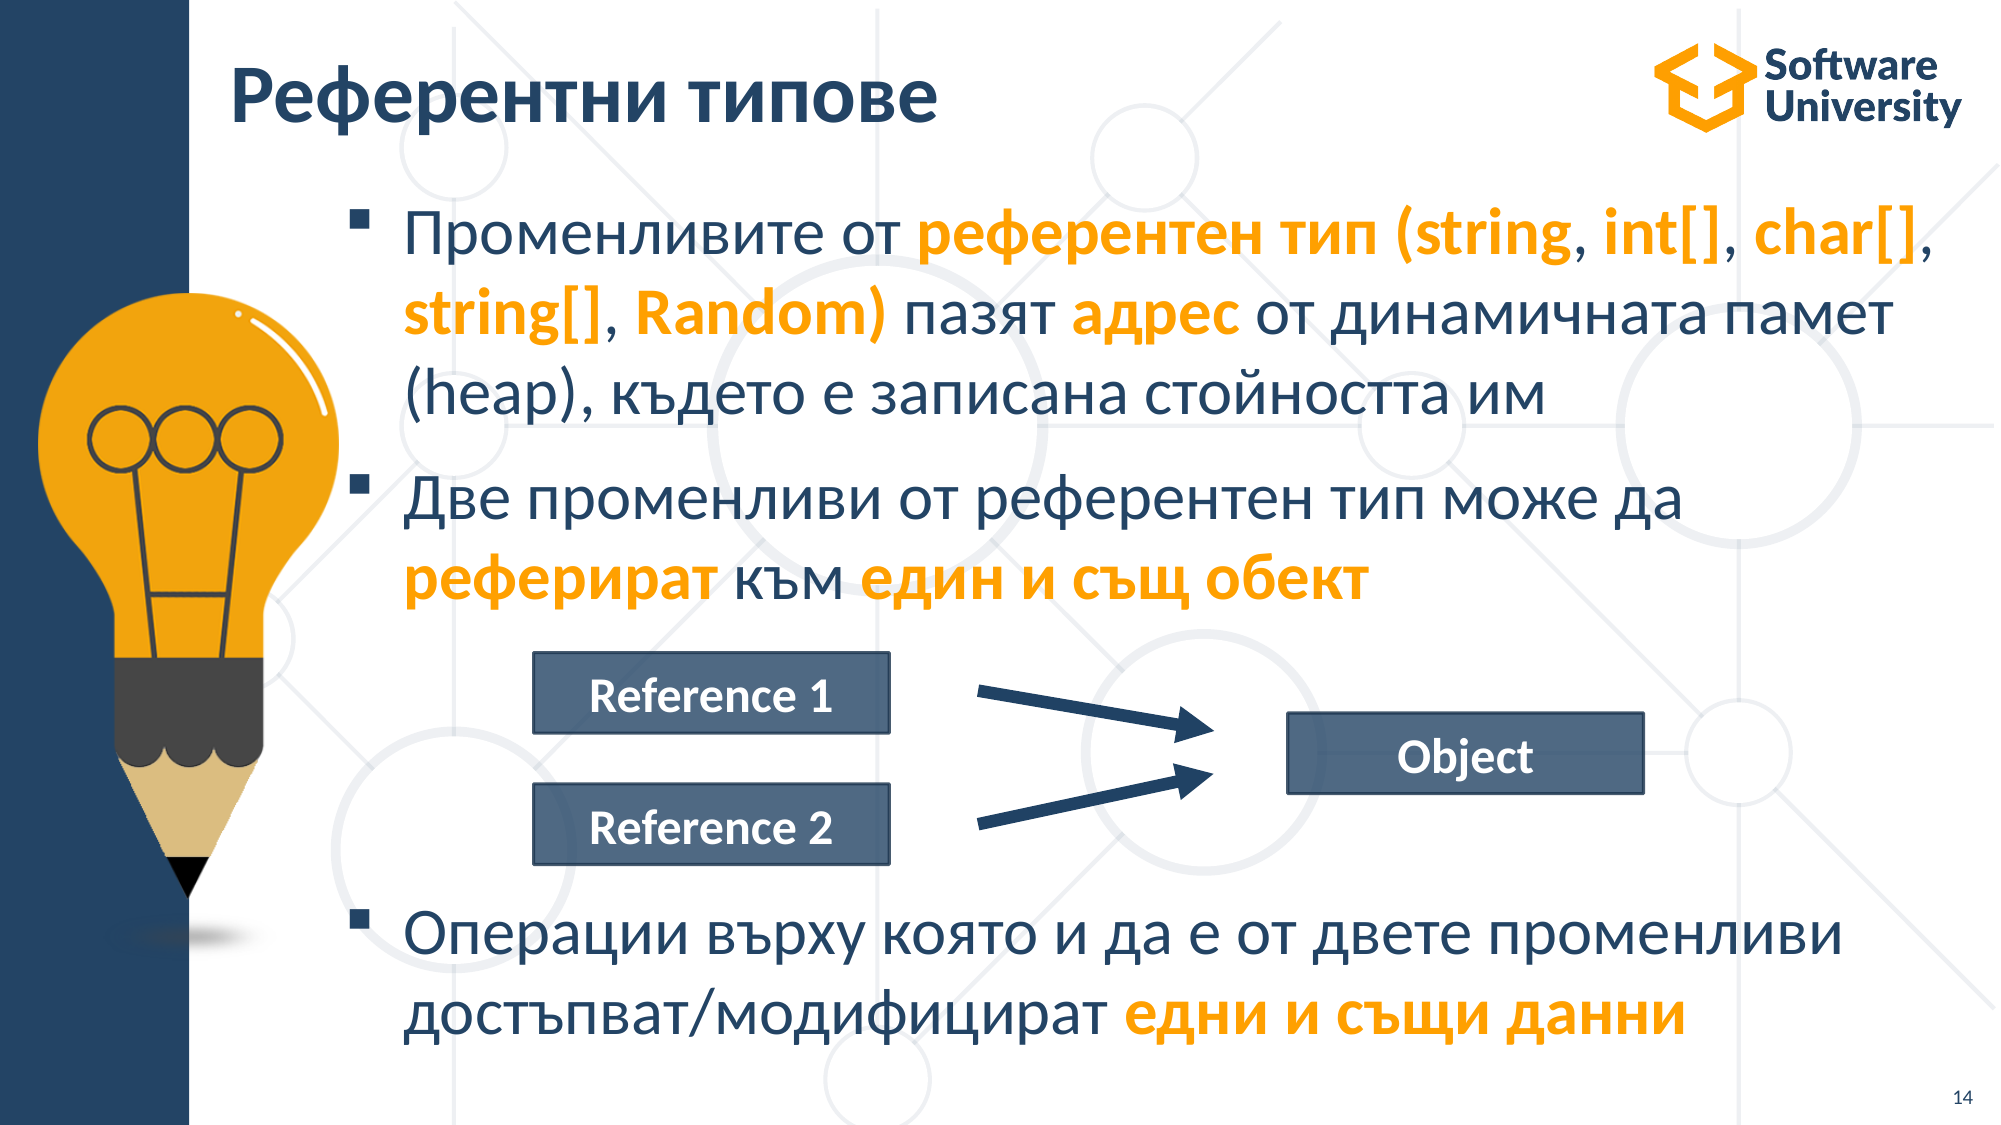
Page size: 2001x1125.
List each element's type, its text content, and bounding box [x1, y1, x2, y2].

text_box 14 [1927, 1067, 1989, 1117]
picture [1641, 31, 1973, 145]
list Променливите от референтен тип (string, int[], char[], string[], Random) пазят адрес от динамичната памет (heap), където е записана стойността им Две променливи от референтен тип може да реферират към един и същ обект Операции върху която и да е от двете променливи достъпват/модифицират едни и същи данни [326, 181, 1989, 1092]
picture [38, 293, 326, 961]
title Референтни типове [212, 16, 1628, 162]
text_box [533, 652, 1644, 865]
